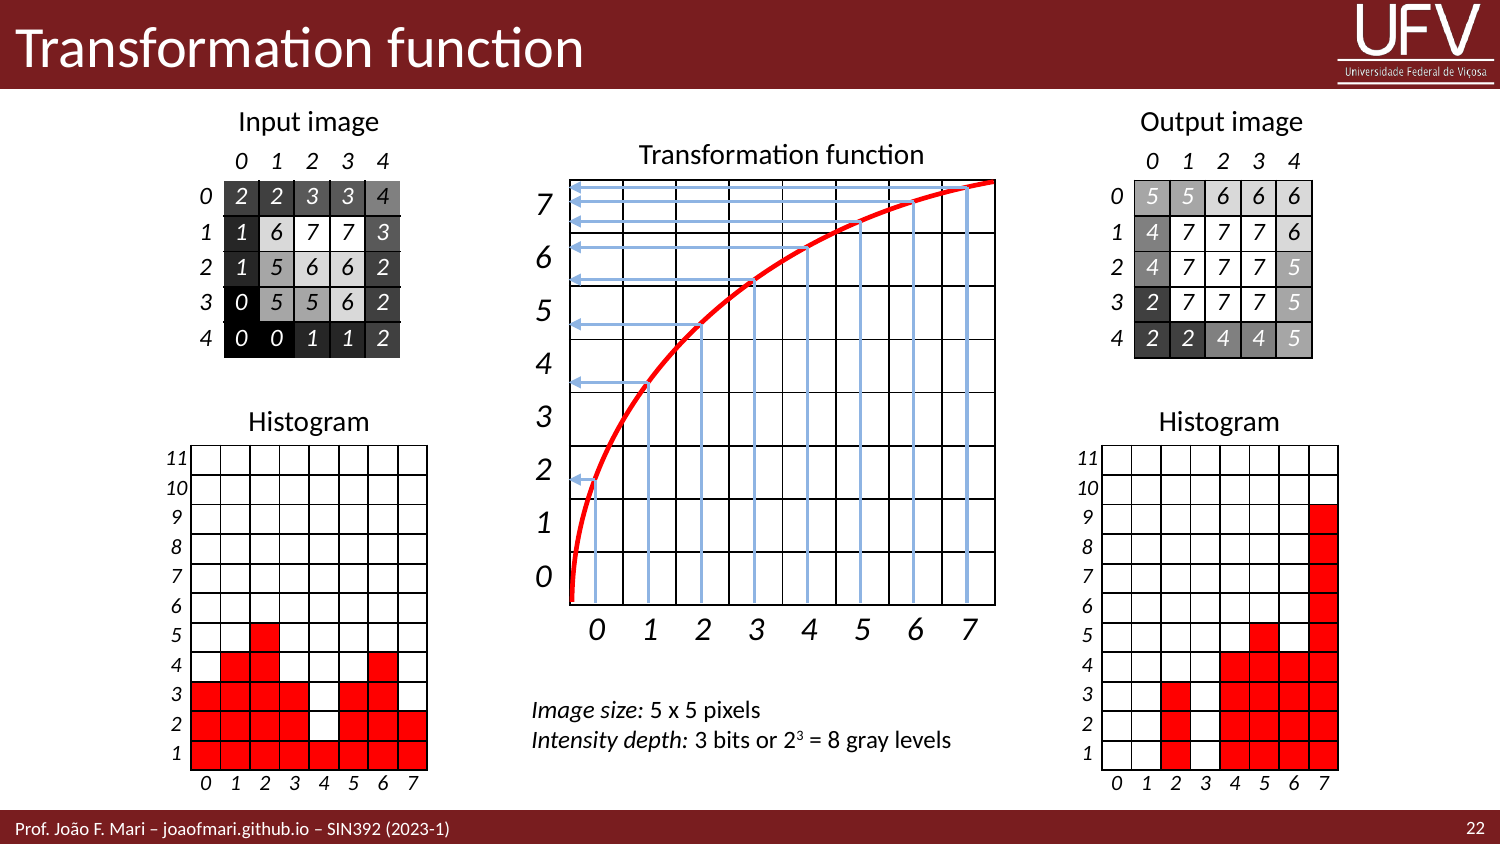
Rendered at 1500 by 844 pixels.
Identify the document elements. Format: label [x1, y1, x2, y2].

table_cell [369, 683, 397, 710]
table_cell [1250, 653, 1278, 681]
table_cell [399, 565, 426, 592]
table_cell [1191, 535, 1219, 563]
table_cell [340, 683, 367, 710]
table_cell [310, 565, 338, 592]
table_header [310, 446, 338, 474]
table_cell [1135, 323, 1169, 357]
table_cell [310, 683, 338, 710]
table_cell [783, 234, 827, 246]
table_cell [340, 535, 367, 563]
table_cell [340, 476, 367, 504]
table_header [890, 189, 941, 200]
table_cell [1206, 323, 1240, 357]
table_cell [399, 624, 426, 651]
table_header [677, 189, 728, 200]
table_cell [280, 712, 308, 740]
table_cell [369, 476, 397, 504]
table_cell [1221, 535, 1249, 563]
table_cell [251, 476, 279, 504]
table_cell [251, 594, 279, 622]
table_cell [221, 476, 249, 504]
table_cell [1310, 624, 1337, 651]
table_cell [366, 288, 400, 321]
text_box [568, 129, 995, 176]
text_box [568, 326, 700, 604]
table_cell [1103, 712, 1131, 740]
table_cell [1277, 323, 1311, 357]
table_cell [1242, 288, 1275, 321]
table_cell [340, 742, 367, 769]
table_cell [280, 742, 308, 769]
table_cell [1132, 742, 1160, 769]
table_cell [331, 217, 364, 251]
table_cell [1191, 742, 1219, 769]
table_header [188, 145, 401, 181]
table_cell [571, 287, 622, 323]
table_cell [310, 742, 338, 769]
table_cell [571, 384, 622, 392]
table_cell [677, 234, 728, 246]
table_cell [340, 653, 367, 681]
table_cell [1077, 475, 1101, 560]
table_cell [1206, 252, 1240, 286]
table_cell [1250, 535, 1278, 563]
table_cell [1310, 653, 1337, 681]
table_cell [1280, 653, 1308, 681]
table_header [730, 223, 782, 232]
table_cell [1135, 288, 1169, 321]
table_cell [1072, 604, 1338, 800]
table_cell [1162, 683, 1190, 710]
table_cell [1132, 594, 1160, 622]
table_cell [1206, 288, 1240, 321]
table_cell [224, 323, 258, 358]
table_cell [331, 181, 364, 215]
table_cell [1206, 181, 1240, 215]
table_header [571, 189, 622, 200]
table_header [837, 223, 851, 230]
table_cell [730, 287, 741, 296]
table_cell [1310, 594, 1337, 622]
table_header [890, 203, 903, 208]
table_cell [221, 742, 249, 769]
table_cell [251, 624, 279, 651]
table_cell [310, 476, 338, 504]
table_cell [1221, 683, 1249, 710]
table_header [783, 181, 835, 186]
table_cell [369, 624, 397, 651]
table_cell [192, 683, 220, 710]
table_cell [369, 712, 397, 740]
text_box [190, 96, 428, 143]
table_header [221, 446, 249, 474]
table_cell [1103, 565, 1131, 592]
table_cell [369, 535, 397, 563]
table_header [369, 446, 397, 474]
table_cell [1250, 742, 1278, 769]
text_box [568, 281, 753, 604]
table_cell [399, 594, 426, 622]
table_header [624, 223, 675, 232]
table_cell [730, 234, 782, 246]
table_cell [221, 624, 249, 651]
table_header [624, 203, 675, 220]
table_header [730, 203, 782, 220]
table_cell [221, 535, 249, 563]
table_cell [251, 653, 279, 681]
table_cell [581, 281, 622, 285]
table_cell [310, 594, 338, 622]
table_cell [1103, 624, 1131, 651]
table_cell [1135, 217, 1169, 251]
table_cell [1277, 288, 1311, 321]
table_header [1072, 446, 1101, 475]
table_cell [1162, 565, 1190, 592]
table_cell [1162, 624, 1190, 651]
table_header [624, 181, 675, 186]
table_cell [1171, 217, 1204, 251]
table_cell [1242, 217, 1275, 251]
table_cell [1250, 505, 1278, 533]
table_cell [280, 476, 308, 504]
table_cell [1171, 323, 1204, 357]
table_cell [221, 653, 249, 681]
table_cell [280, 594, 308, 622]
table_cell [224, 217, 258, 251]
table_cell [331, 252, 364, 286]
table_cell [399, 742, 426, 769]
table_cell [1191, 624, 1219, 651]
table_cell [260, 217, 293, 251]
table_cell [571, 234, 622, 246]
table_header [677, 181, 728, 186]
table_cell [280, 565, 308, 592]
table_cell [1280, 476, 1308, 504]
slide_number [1328, 811, 1500, 844]
table_cell [192, 535, 220, 563]
table_cell [1132, 683, 1160, 710]
table_cell [295, 252, 329, 286]
table_cell [192, 505, 220, 533]
table_cell [192, 476, 220, 504]
table_cell [310, 653, 338, 681]
table_cell [221, 712, 249, 740]
table_cell [161, 475, 427, 800]
table_cell [730, 249, 782, 278]
table_cell [1221, 624, 1249, 651]
table_cell [251, 712, 279, 740]
table_cell [192, 712, 220, 740]
table_cell [1103, 594, 1131, 622]
table_cell [1191, 565, 1219, 592]
table_cell [1310, 712, 1337, 740]
table_header [783, 189, 835, 200]
table_cell [1162, 476, 1190, 504]
table_header [943, 181, 987, 186]
table_cell [1280, 505, 1308, 533]
table_cell [295, 323, 329, 358]
table_cell [1310, 505, 1337, 533]
table_cell [1103, 505, 1131, 533]
table_cell [295, 181, 329, 215]
table_cell [1103, 476, 1131, 504]
table_cell [1162, 594, 1190, 622]
table_cell [331, 323, 364, 358]
table_header [251, 446, 279, 474]
table_cell [677, 326, 695, 339]
table_cell [1280, 683, 1308, 710]
table_cell [340, 594, 367, 622]
table_cell [1135, 181, 1169, 215]
table_cell [280, 535, 308, 563]
table_cell [369, 594, 397, 622]
table_cell [369, 505, 397, 533]
table_cell [1242, 323, 1275, 357]
table_header [730, 189, 782, 200]
table_cell [624, 340, 675, 381]
table_cell [1135, 252, 1169, 286]
table_cell [399, 535, 426, 563]
table_cell [1162, 653, 1190, 681]
table_header [581, 181, 622, 186]
table_header [837, 189, 888, 200]
table_header [677, 223, 728, 232]
table_cell [1280, 712, 1308, 740]
table_cell [571, 447, 607, 478]
table_cell [1242, 181, 1275, 215]
table_cell [1242, 252, 1275, 286]
table_cell [260, 252, 293, 286]
table_cell [369, 653, 397, 681]
table_cell [1221, 565, 1249, 592]
table_cell [399, 712, 426, 740]
table_cell [251, 742, 279, 769]
table_cell [1132, 535, 1160, 563]
table_cell [251, 683, 279, 710]
table_header [1221, 446, 1249, 474]
table_cell [1221, 476, 1249, 504]
title [0, 0, 1500, 89]
table_cell [399, 505, 426, 533]
table_cell [366, 181, 400, 215]
table_header [837, 203, 888, 220]
table_cell [251, 535, 279, 563]
table_cell [624, 287, 675, 323]
table_cell [251, 565, 279, 592]
table_header [783, 223, 835, 232]
table_header [890, 181, 941, 186]
table_header [517, 180, 569, 233]
table_cell [624, 234, 675, 246]
table_header [1280, 446, 1308, 474]
table_cell [677, 287, 728, 323]
table_cell [1132, 653, 1160, 681]
table_cell [1162, 742, 1190, 769]
table_header [1103, 446, 1131, 474]
table_cell [1250, 712, 1278, 740]
table_header [783, 203, 835, 220]
table_cell [1171, 181, 1204, 215]
table_cell [1162, 505, 1190, 533]
text_box [1100, 396, 1339, 443]
table_cell [1221, 742, 1249, 769]
table_cell [1310, 565, 1337, 592]
table_header [1191, 446, 1219, 474]
table_cell [730, 281, 749, 285]
table_cell [340, 505, 367, 533]
table_cell [1099, 181, 1134, 358]
table_header [1099, 145, 1312, 181]
table_cell [221, 565, 249, 592]
text_box [568, 223, 859, 604]
table_cell [224, 252, 258, 286]
table_cell [399, 683, 426, 710]
table_header [192, 446, 220, 474]
table_cell [1221, 505, 1249, 533]
table_header [161, 446, 190, 475]
table_cell [1132, 624, 1160, 651]
table_cell [624, 384, 645, 392]
table_cell [1250, 683, 1278, 710]
table_cell [1221, 712, 1249, 740]
table_cell [366, 252, 400, 286]
table_cell [224, 181, 258, 215]
table_cell [260, 323, 293, 358]
table_cell [310, 505, 338, 533]
table_header [677, 203, 728, 220]
text_box [568, 249, 806, 604]
table_cell [331, 288, 364, 321]
table_header [624, 189, 675, 200]
table_header [1310, 446, 1337, 474]
table_cell [192, 624, 220, 651]
table_cell [192, 565, 220, 592]
table_cell [1191, 683, 1219, 710]
table_cell [1103, 683, 1131, 710]
table_cell [280, 653, 308, 681]
table_cell [571, 500, 586, 551]
table_cell [624, 393, 638, 415]
table_cell [1310, 683, 1337, 710]
table_cell [221, 594, 249, 622]
table_cell [1280, 624, 1308, 651]
table_header [837, 181, 888, 186]
table_cell [192, 742, 220, 769]
table_cell [624, 326, 675, 339]
table_cell [1103, 653, 1131, 681]
table_cell [1280, 565, 1308, 592]
table_header [1132, 446, 1160, 474]
table_cell [1250, 624, 1278, 651]
table_cell [1132, 505, 1160, 533]
text_box [190, 396, 428, 444]
table_cell [192, 653, 220, 681]
table_header [340, 446, 367, 474]
table_cell [1162, 712, 1190, 740]
table_cell [260, 181, 293, 215]
table_header [280, 446, 308, 474]
table_cell [1132, 565, 1160, 592]
table_cell [1250, 594, 1278, 622]
table_cell [310, 535, 338, 563]
table_cell [624, 249, 675, 278]
table_cell [192, 594, 220, 622]
table_cell [221, 683, 249, 710]
table_cell [571, 393, 622, 445]
table_cell [366, 323, 400, 358]
table_cell [1221, 594, 1249, 622]
text_box [515, 680, 1024, 766]
text_box [1087, 96, 1356, 143]
table_cell [1191, 712, 1219, 740]
table_cell [1277, 252, 1311, 286]
table_cell [280, 505, 308, 533]
table_header [571, 203, 622, 220]
table_cell [1277, 181, 1311, 215]
table_header [399, 446, 426, 474]
table_header [571, 223, 622, 232]
table_header [1250, 446, 1278, 474]
table_cell [1191, 476, 1219, 504]
table_cell [1191, 653, 1219, 681]
table_cell [783, 249, 799, 259]
table_cell [677, 281, 728, 285]
table_header [1162, 446, 1190, 474]
table_cell [1277, 217, 1311, 251]
table_cell [1310, 535, 1337, 563]
table_cell [1171, 288, 1204, 321]
table_cell [571, 249, 622, 278]
table_cell [369, 565, 397, 592]
table_cell [224, 288, 258, 321]
table_cell [1221, 653, 1249, 681]
table_cell [188, 181, 223, 358]
table_cell [571, 481, 593, 498]
table_cell [1191, 594, 1219, 622]
table_cell [1250, 565, 1278, 592]
table_cell [251, 505, 279, 533]
table_cell [1171, 252, 1204, 286]
table_cell [1132, 712, 1160, 740]
table_cell [310, 624, 338, 651]
table_cell [399, 476, 426, 504]
table_cell [624, 281, 675, 285]
footer [0, 812, 1034, 844]
table_cell [221, 505, 249, 533]
table_cell [1103, 742, 1131, 769]
table_cell [1103, 535, 1131, 563]
table_cell [1162, 535, 1190, 563]
table_cell [517, 233, 995, 658]
table_cell [1310, 476, 1337, 504]
table_cell [295, 217, 329, 251]
table_cell [1280, 742, 1308, 769]
table_cell [340, 565, 367, 592]
table_cell [280, 624, 308, 651]
table_cell [369, 742, 397, 769]
table_cell [1280, 535, 1308, 563]
table_cell [677, 249, 728, 278]
table_cell [1250, 476, 1278, 504]
table_cell [1280, 594, 1308, 622]
table_cell [280, 683, 308, 710]
table_cell [366, 217, 400, 251]
table_cell [571, 326, 622, 339]
table_cell [1191, 505, 1219, 533]
table_cell [310, 712, 338, 740]
table_cell [1206, 217, 1240, 251]
table_cell [571, 340, 622, 381]
table_header [730, 181, 782, 186]
text_box [568, 180, 1113, 604]
table_cell [1132, 476, 1160, 504]
table_cell [340, 624, 367, 651]
table_cell [1310, 742, 1337, 769]
table_cell [295, 288, 329, 321]
table_cell [399, 653, 426, 681]
table_cell [340, 712, 367, 740]
table_cell [260, 288, 293, 321]
